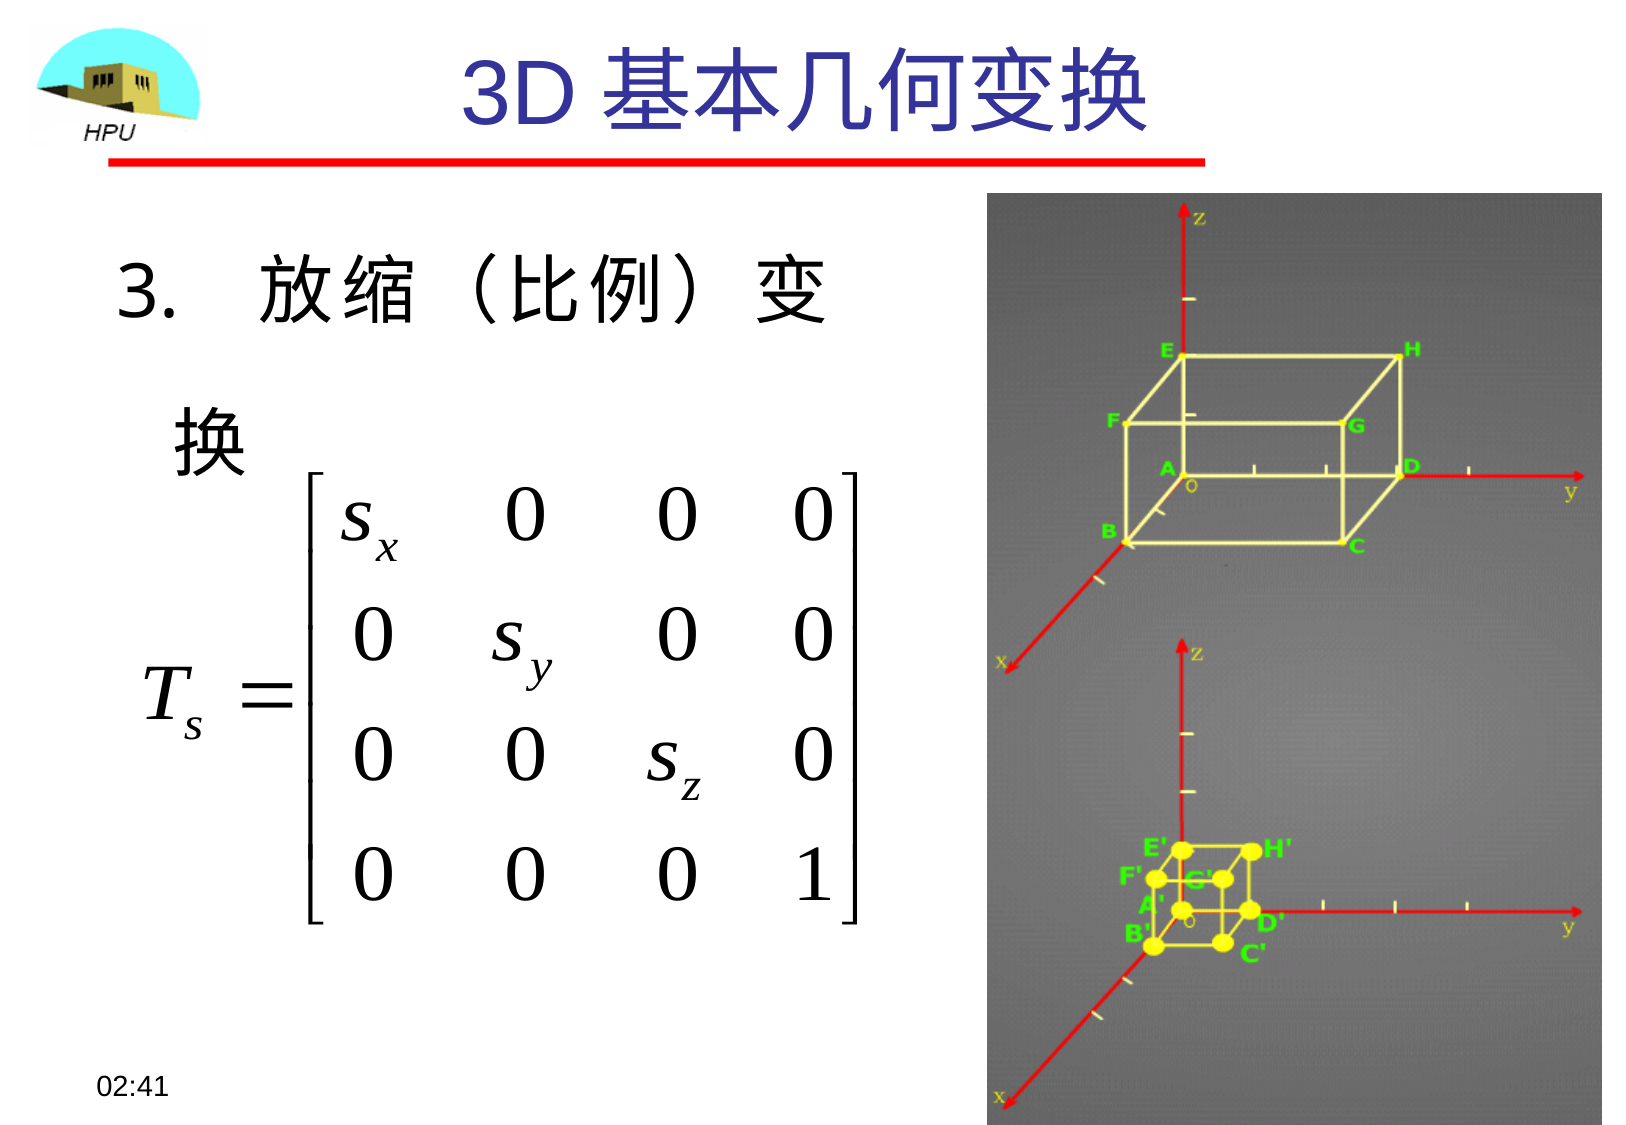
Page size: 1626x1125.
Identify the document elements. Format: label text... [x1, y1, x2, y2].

list 3. 放缩（比例）变换 [101, 172, 845, 333]
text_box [131, 459, 889, 939]
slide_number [80, 1059, 461, 1113]
title 3D基本几何变换 [27, 12, 1585, 163]
picture [987, 193, 1603, 1125]
